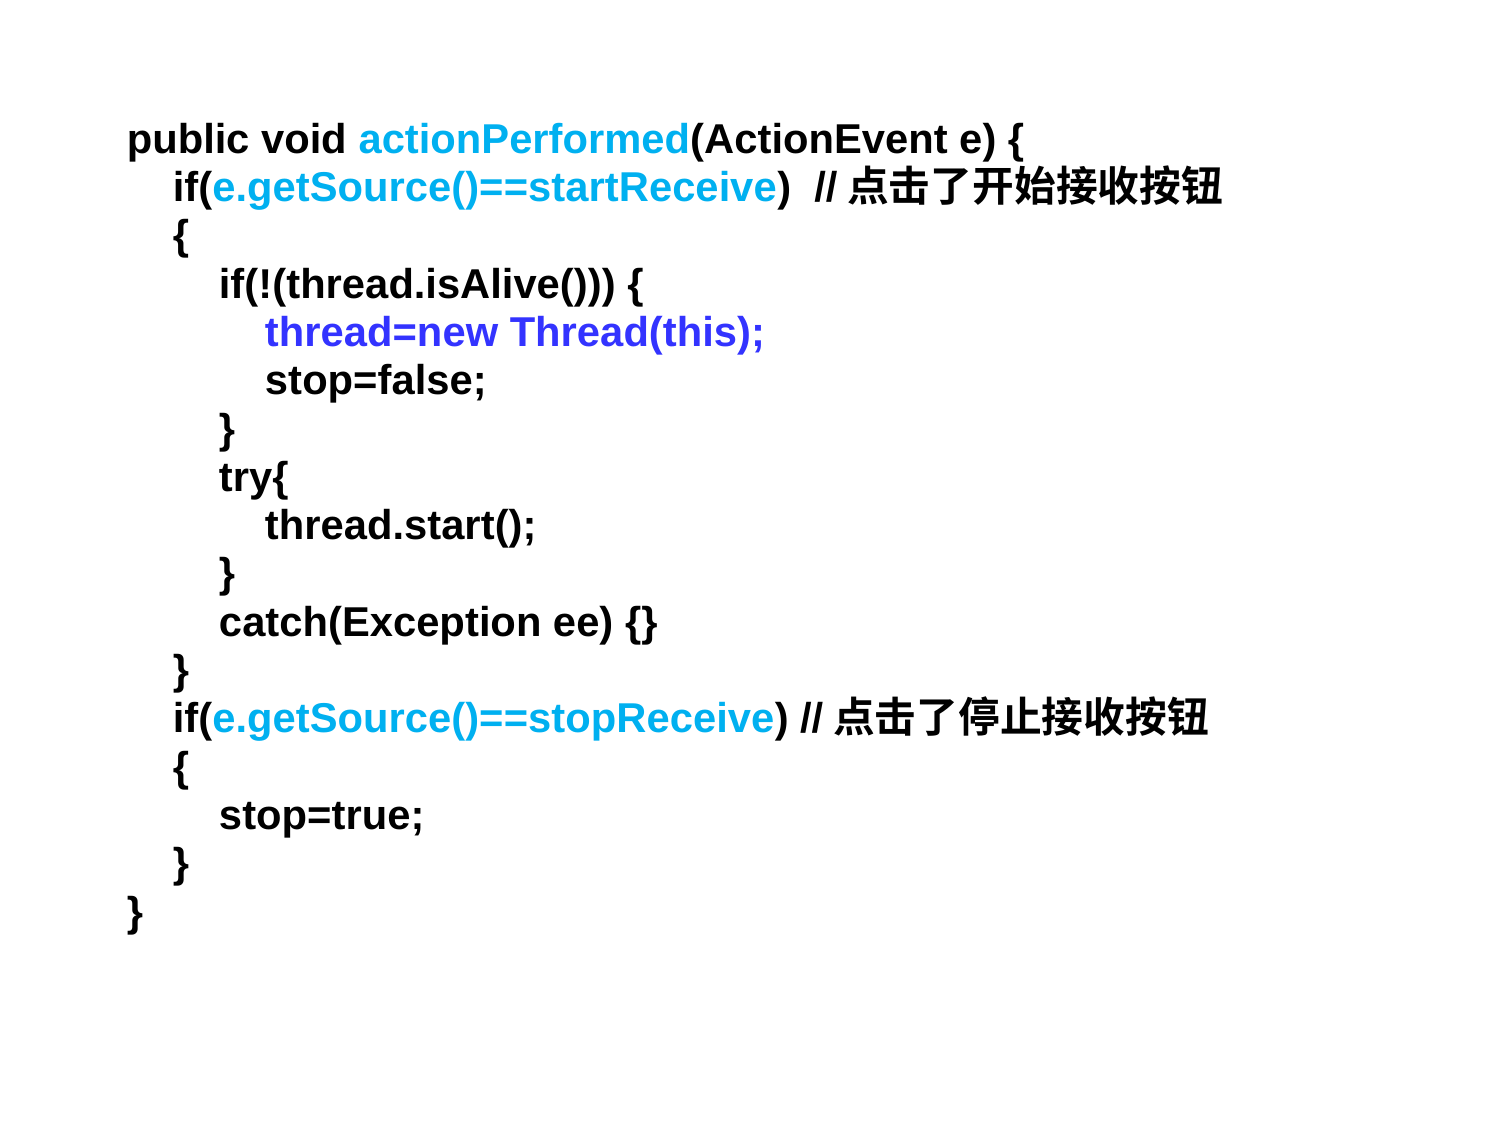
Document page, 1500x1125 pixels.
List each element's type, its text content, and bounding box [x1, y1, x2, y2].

list public void actionPerformed(ActionEvent e) { if(e.getSource()==startReceive) //点击了开始接收按钮 { if(!(thread.isAlive())) { thread=new Thread(this); stop=false; } try{ thread.start(); } catch(Exception ee) {} } if(e.getSource()==stopReceive) //点击了停止接收按钮 { stop=true; } } [111, 113, 1436, 965]
